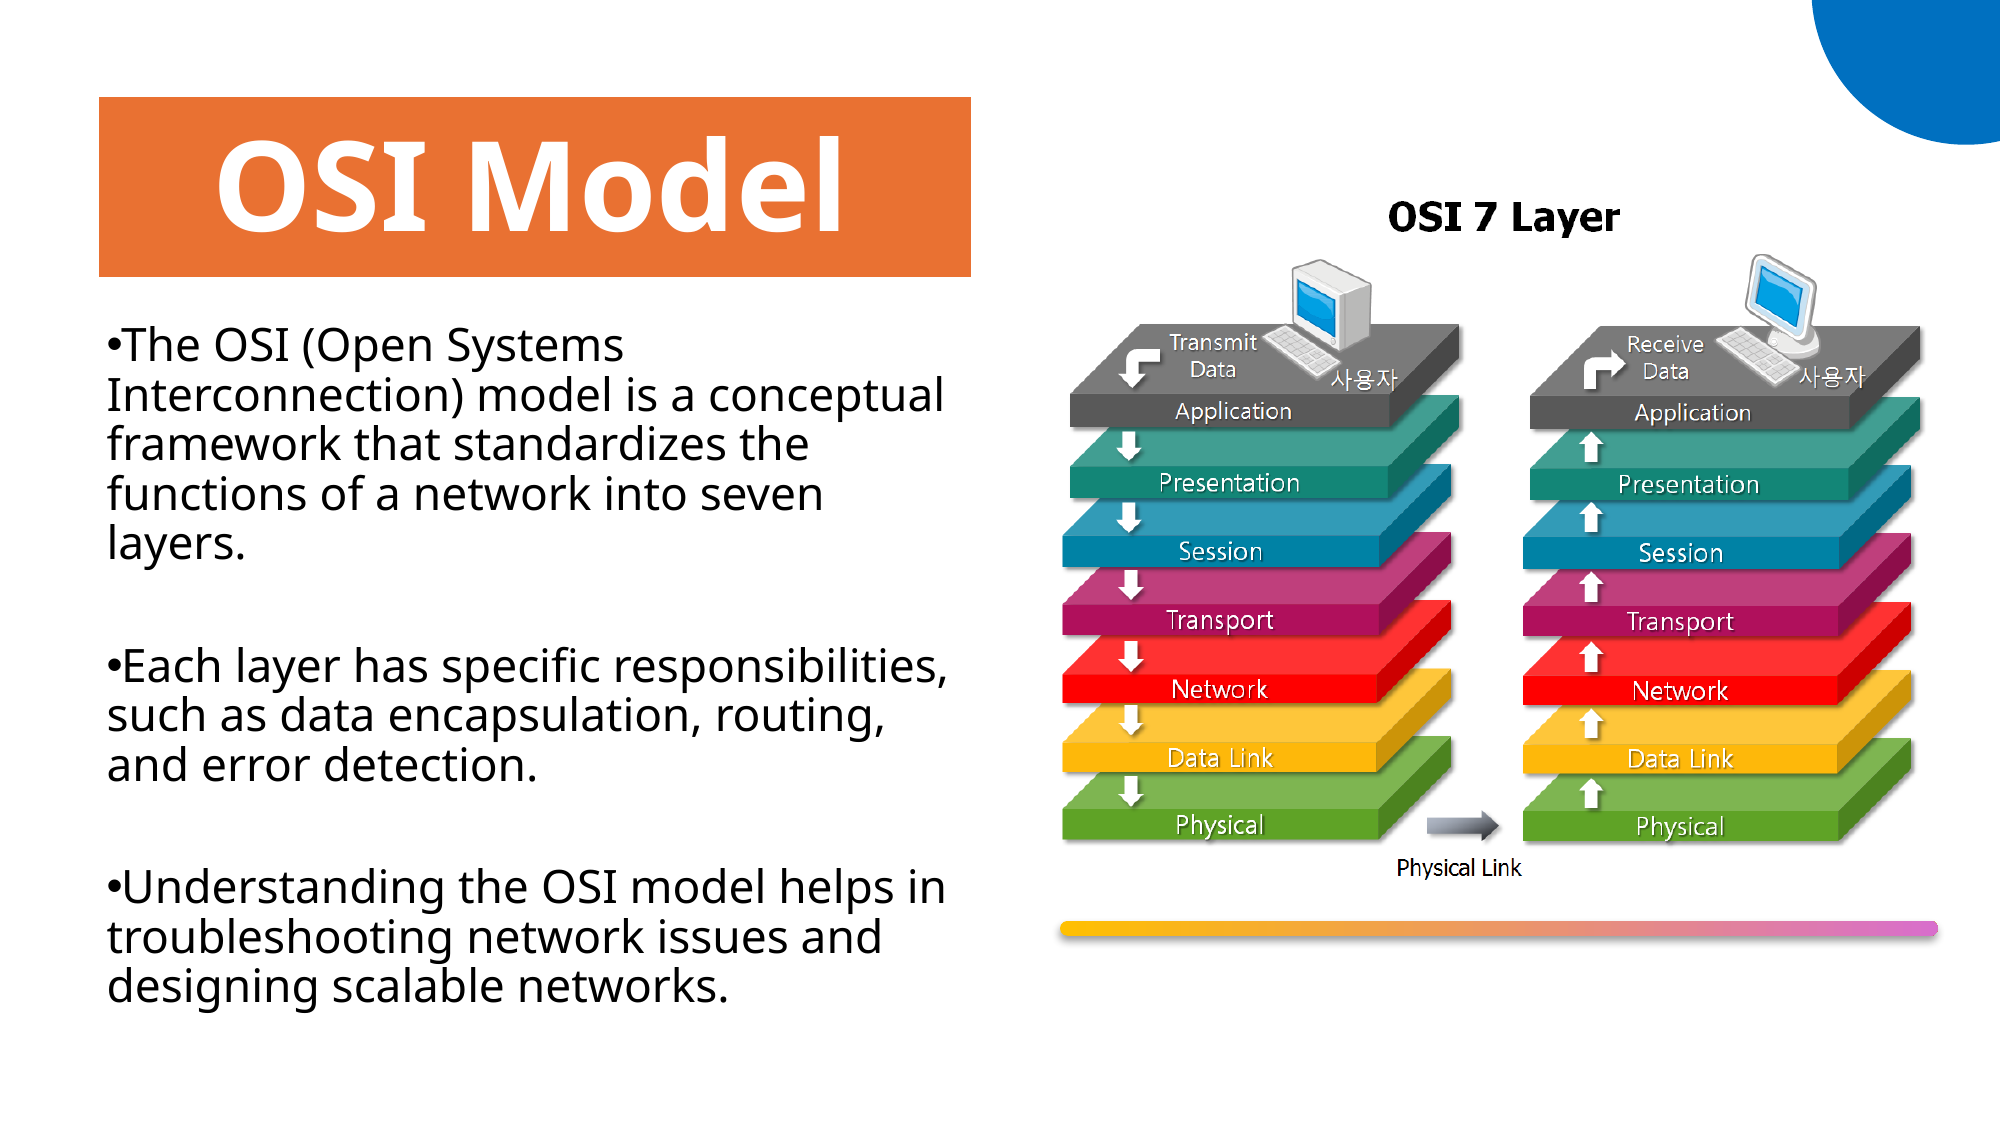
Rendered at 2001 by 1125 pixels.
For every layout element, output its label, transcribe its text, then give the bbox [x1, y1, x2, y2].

picture [1024, 144, 1952, 896]
title OSI Model [35, 55, 1026, 266]
text_box [1810, 0, 2000, 147]
text_box The OSI (Open Systems Interconnection) model is a conceptual framework that standardizes the functions of a network into seven layers. Each layer has specific responsibilities, such as data encapsulation, routing, and error detection. Understanding the OSI model helps in troubleshooting network issues and designing scalable networks. [91, 314, 970, 1032]
text_box [1058, 919, 1940, 938]
text_box [99, 266, 971, 277]
